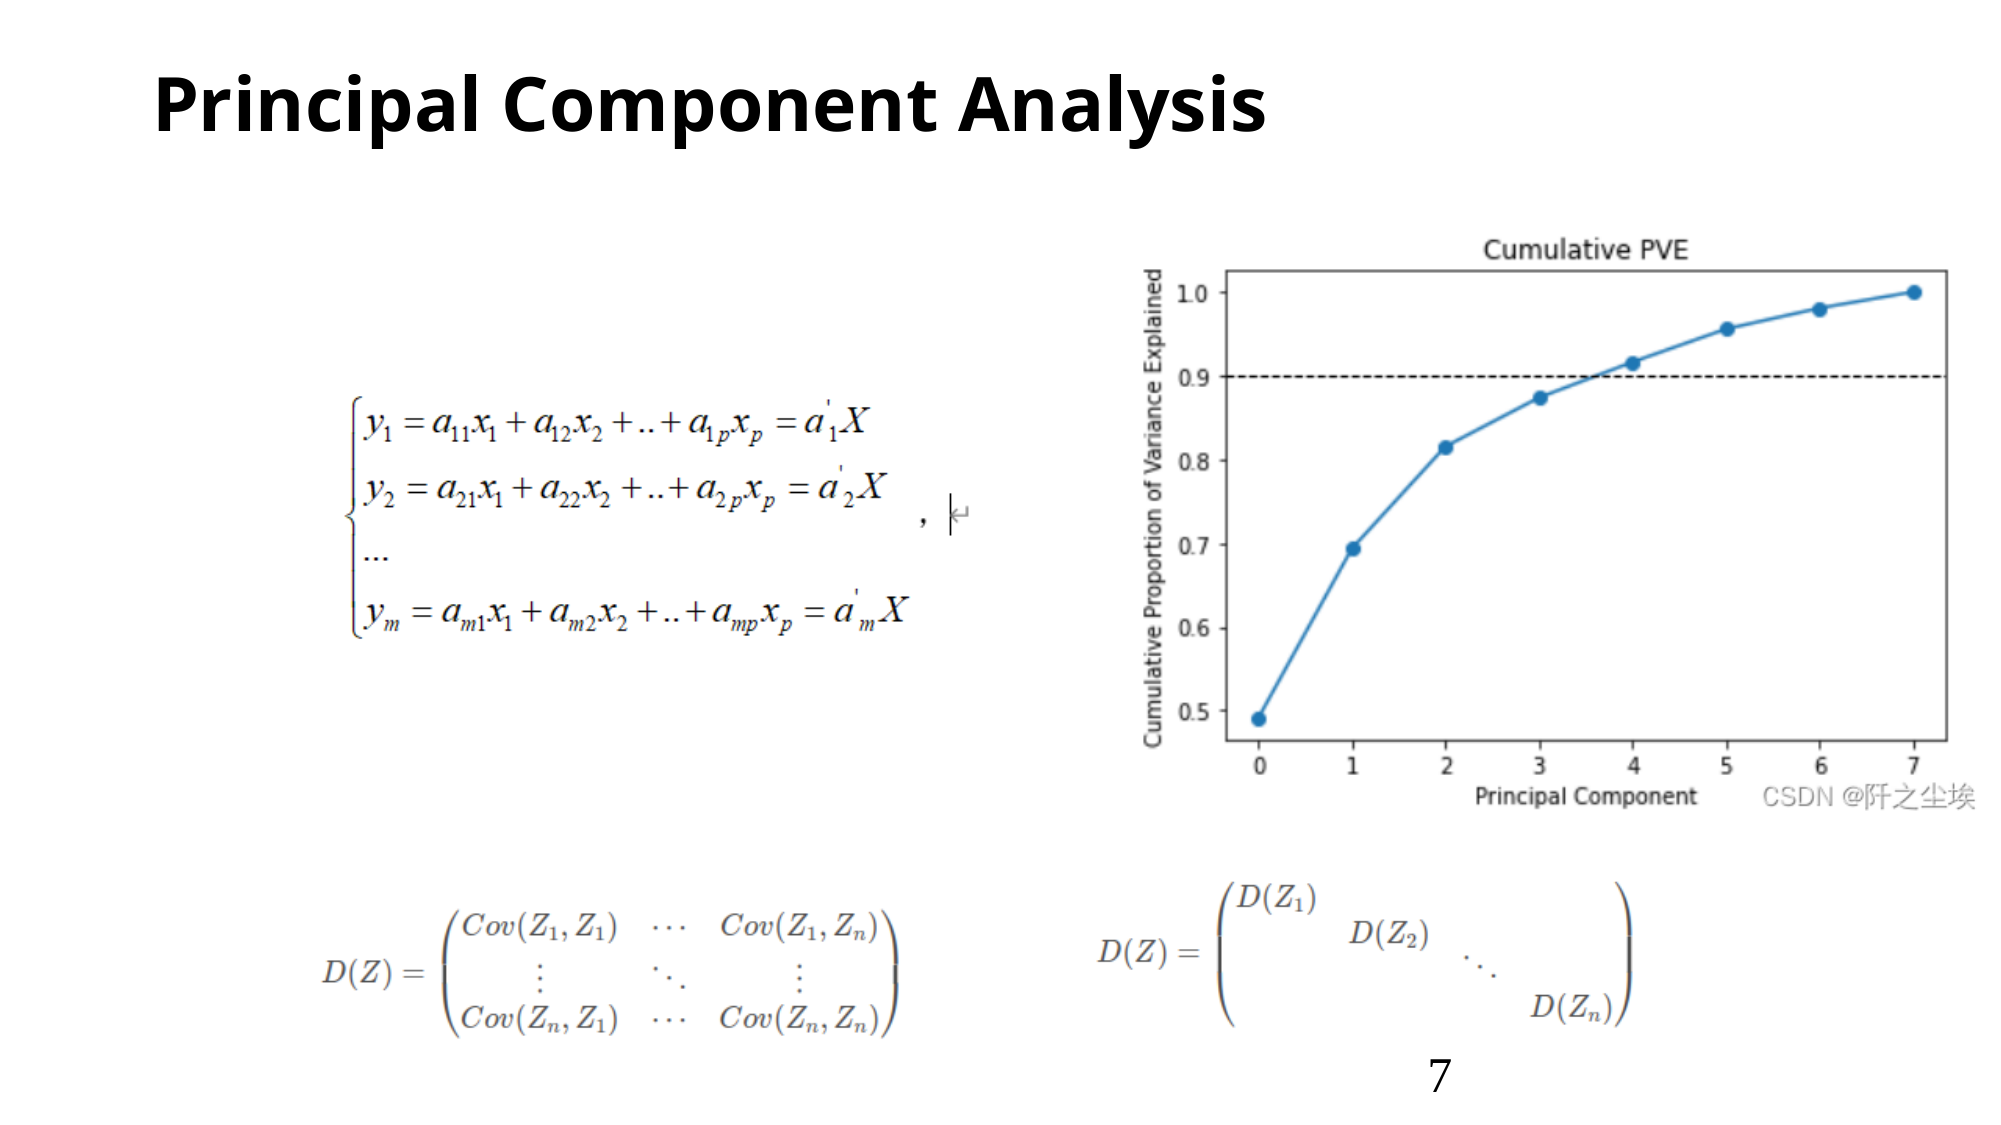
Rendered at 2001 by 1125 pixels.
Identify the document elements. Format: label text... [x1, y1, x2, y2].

text_box Principal Component Analysis [137, 59, 1863, 185]
picture [301, 884, 938, 1051]
slide_number 7 [1412, 1042, 1863, 1103]
picture [1113, 204, 2000, 826]
text_box [137, 309, 1108, 748]
picture [1066, 857, 1726, 1051]
picture [295, 370, 976, 676]
